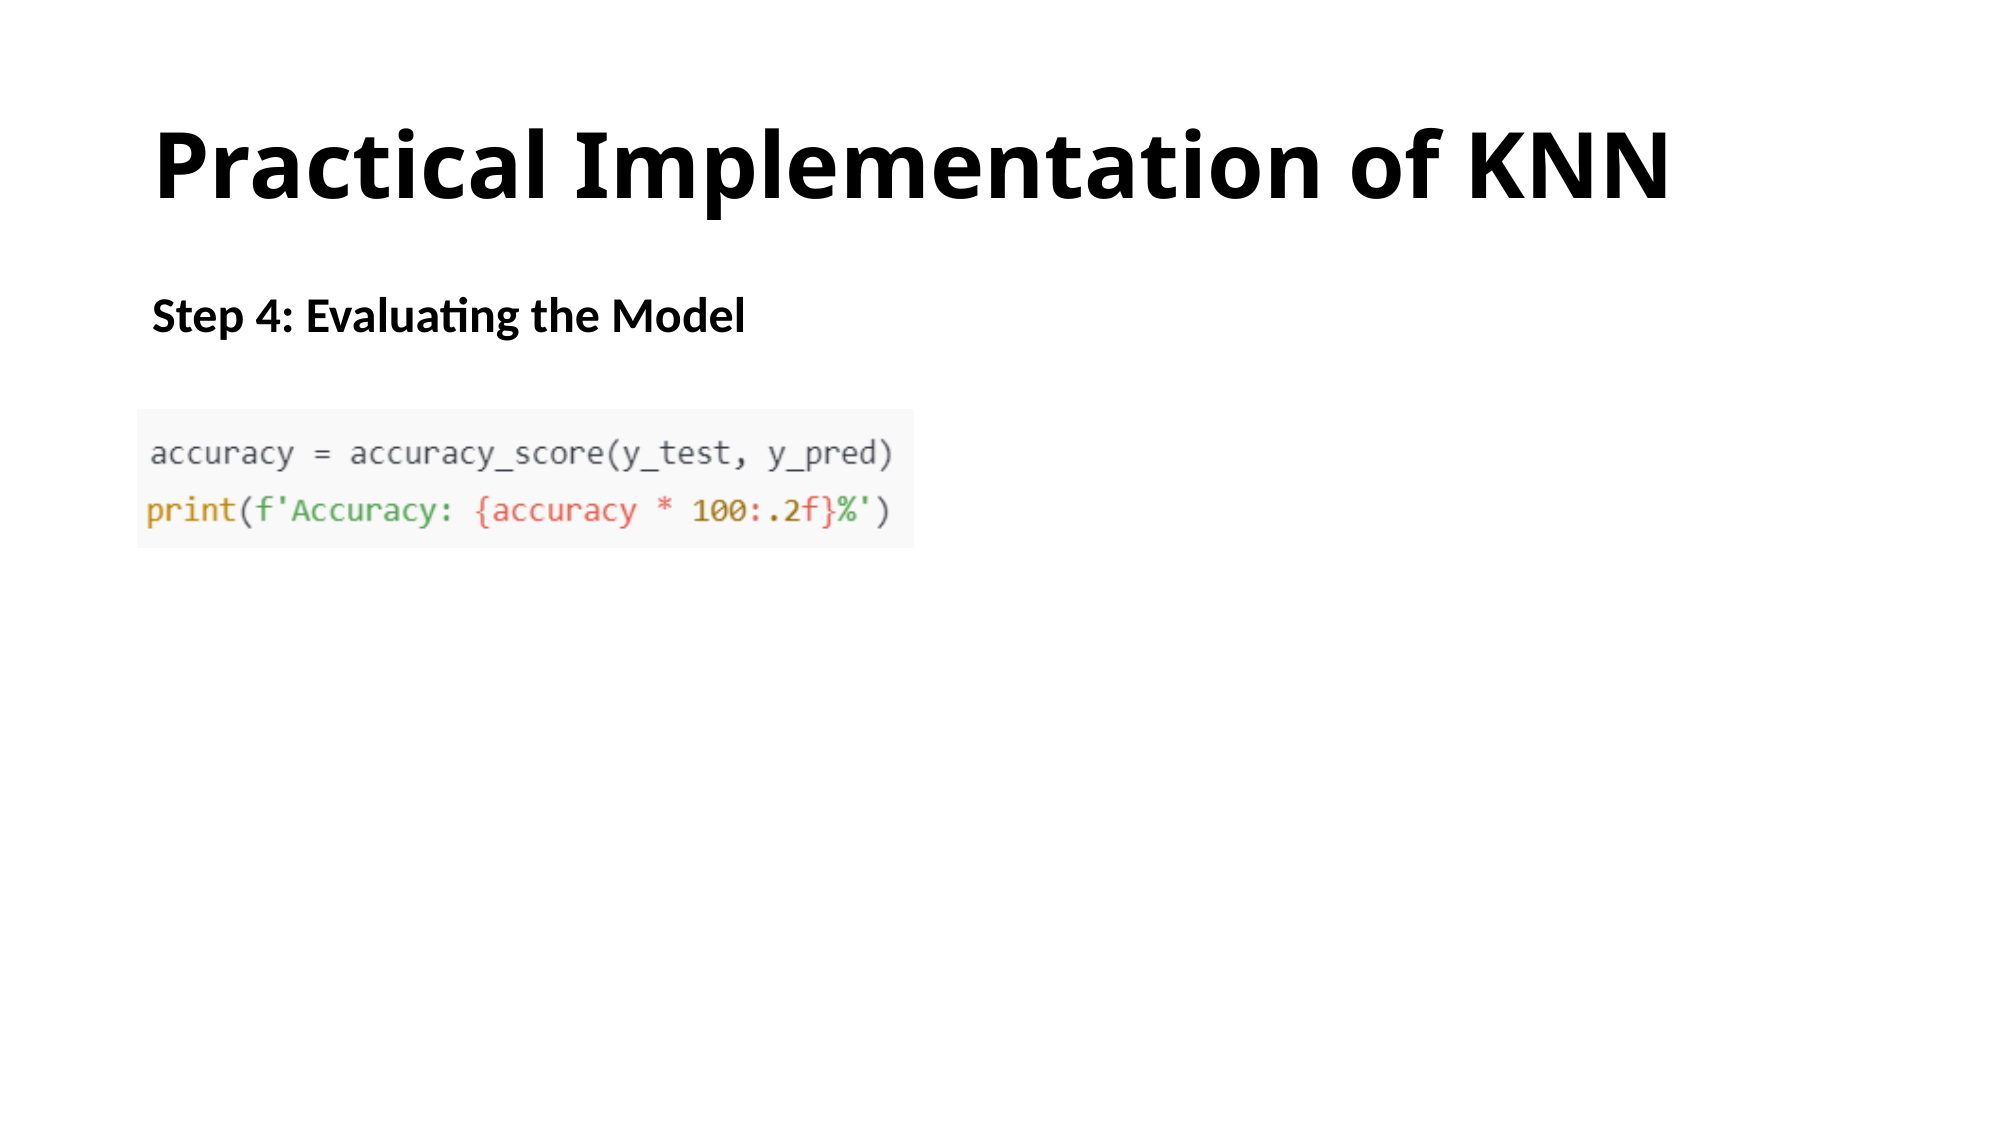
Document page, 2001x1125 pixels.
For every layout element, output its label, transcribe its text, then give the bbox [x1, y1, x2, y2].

title Practical Implementation of KNN [137, 59, 1863, 278]
picture [137, 409, 914, 548]
text_box Step 4: Evaluating the Model [137, 274, 1138, 350]
